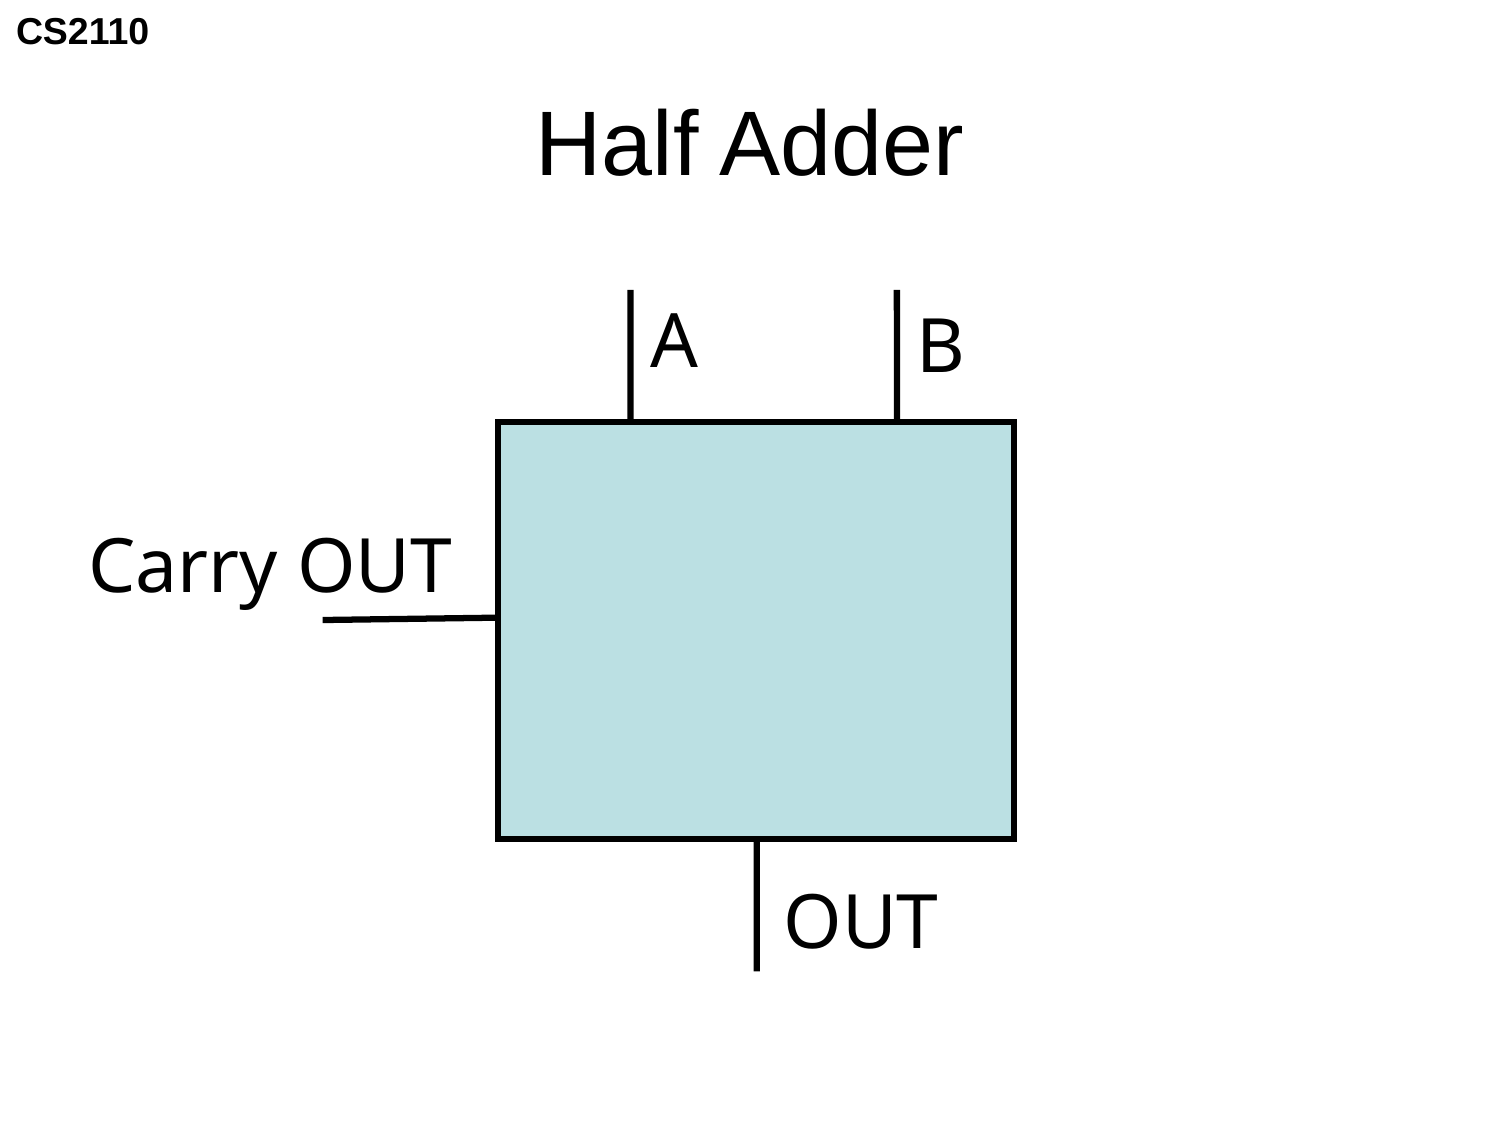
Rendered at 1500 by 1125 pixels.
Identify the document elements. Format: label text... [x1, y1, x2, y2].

text_box OUT [769, 866, 954, 971]
text_box B [901, 289, 981, 395]
text_box A [635, 285, 714, 390]
text_box Carry OUT [73, 510, 468, 615]
text_box [498, 422, 1015, 839]
title Half Adder [75, 45, 1425, 233]
